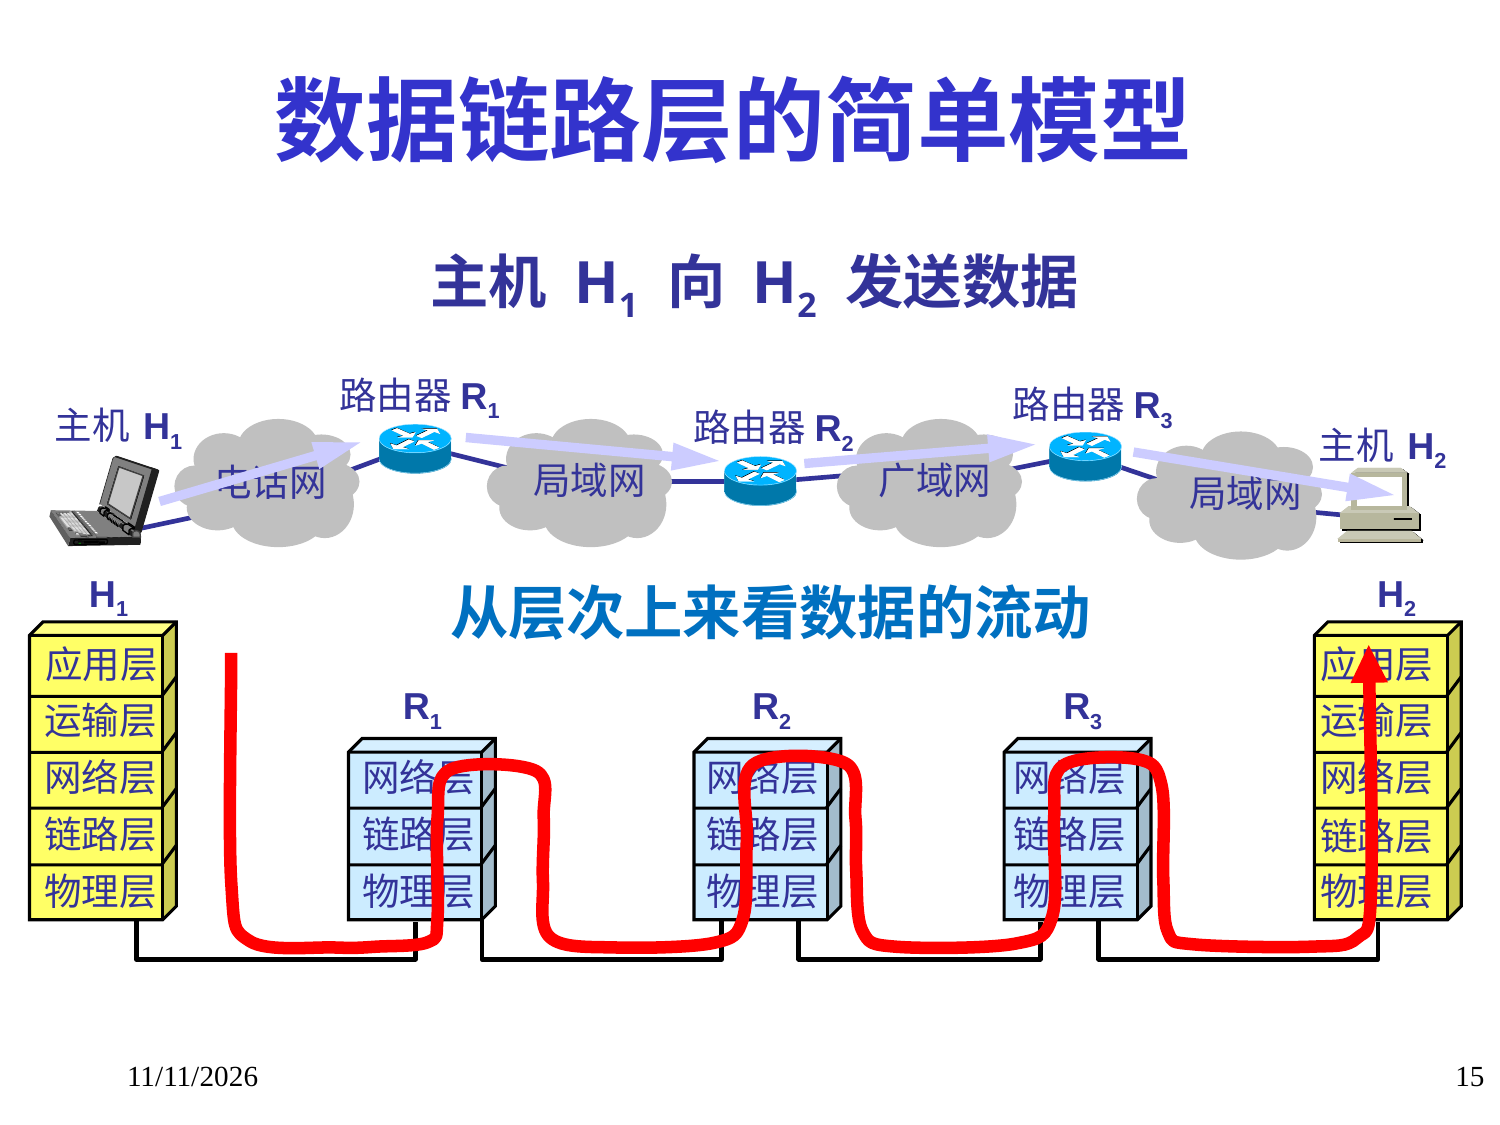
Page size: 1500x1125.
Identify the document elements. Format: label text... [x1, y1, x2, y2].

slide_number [111, 1049, 425, 1125]
title 数据链路层的简单模型 [170, 54, 1297, 181]
text_box 主机 H1 向 H2 发送数据 [415, 237, 1094, 333]
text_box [41, 364, 1460, 560]
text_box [29, 562, 1462, 960]
slide_number 15 [1187, 1049, 1500, 1125]
